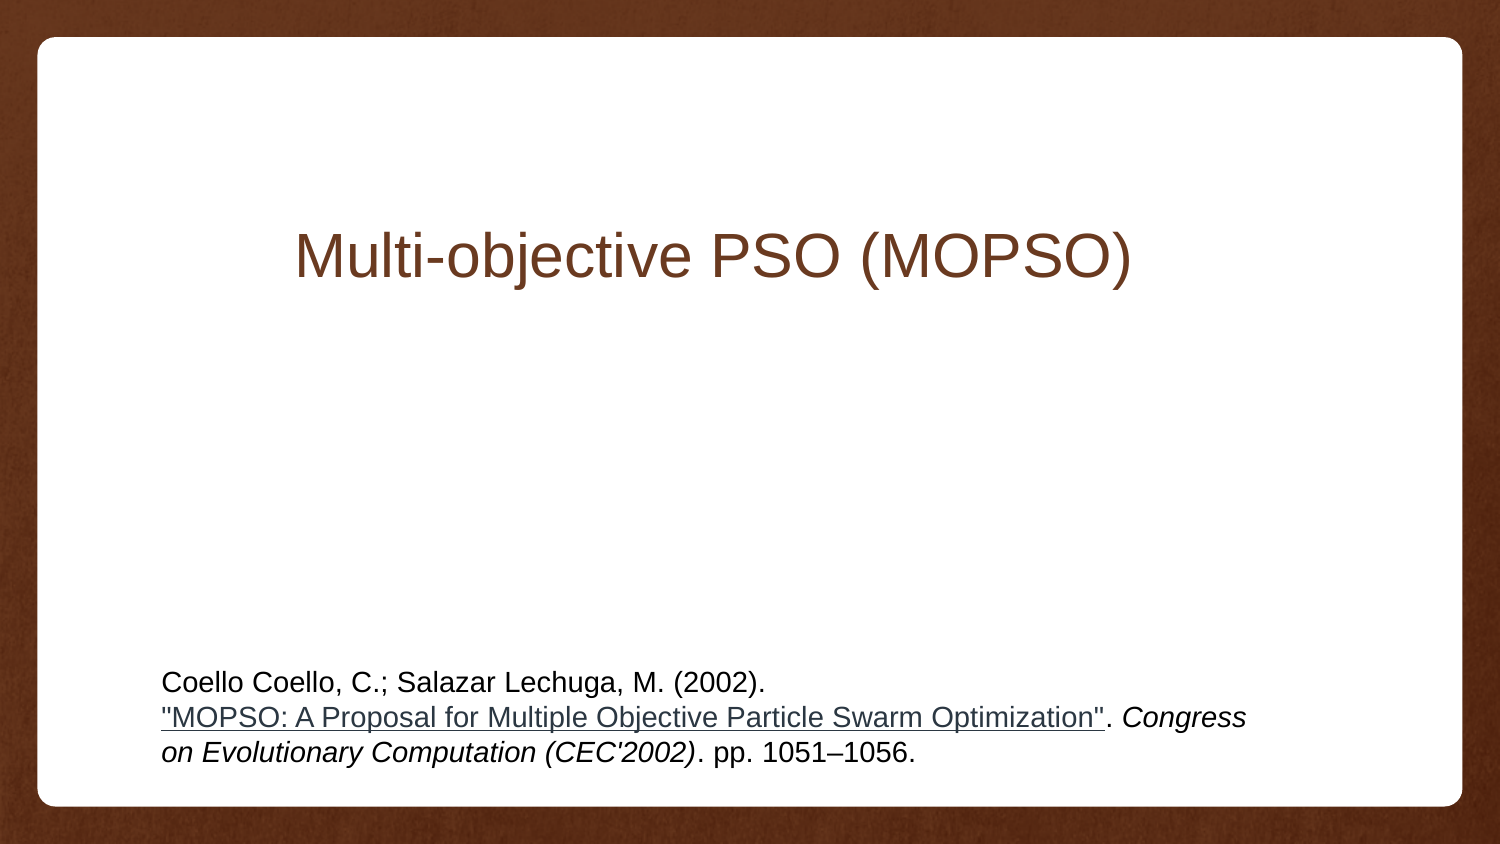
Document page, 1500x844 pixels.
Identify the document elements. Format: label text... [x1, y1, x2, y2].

picture [0, 0, 1500, 844]
title Multi-objective PSO (MOPSO) [66, 57, 1362, 296]
text_box Coello Coello, C.; Salazar Lechuga, M. (2002). "MOPSO: A Proposal for Multiple Objective Particle Swarm Optimization". Congress on Evolutionary Computation (CEC'2002). pp. 1051–1056. [146, 656, 1282, 776]
